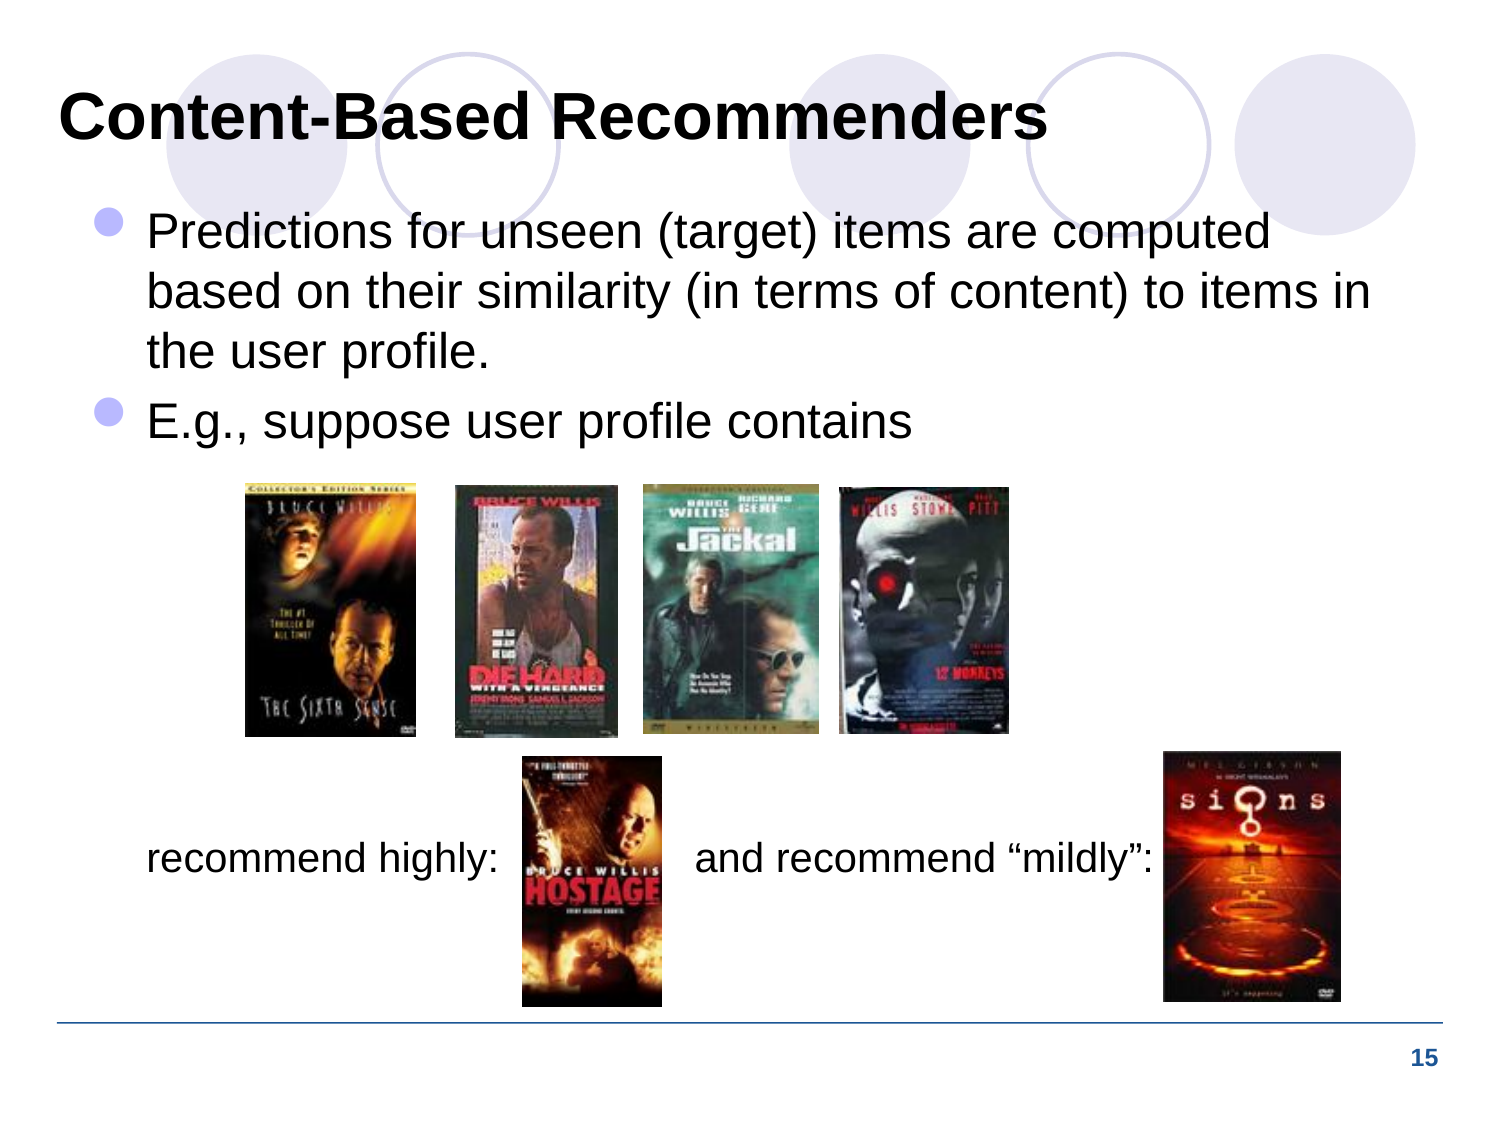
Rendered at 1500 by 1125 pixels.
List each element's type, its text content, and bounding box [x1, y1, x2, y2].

picture [521, 756, 662, 1008]
picture [643, 484, 819, 735]
picture [245, 483, 416, 737]
title Content-Based Recommenders [43, 49, 1416, 176]
slide_number 15 [1103, 1034, 1454, 1086]
picture [454, 485, 618, 738]
picture [1163, 751, 1341, 1002]
list Predictions for unseen (target) items are computed based on their similarity (in terms of content) to items in the user profile. E.g., suppose user profile contains recommend highly: and recommend “mildly”: [75, 191, 1425, 1006]
picture [839, 486, 1009, 735]
